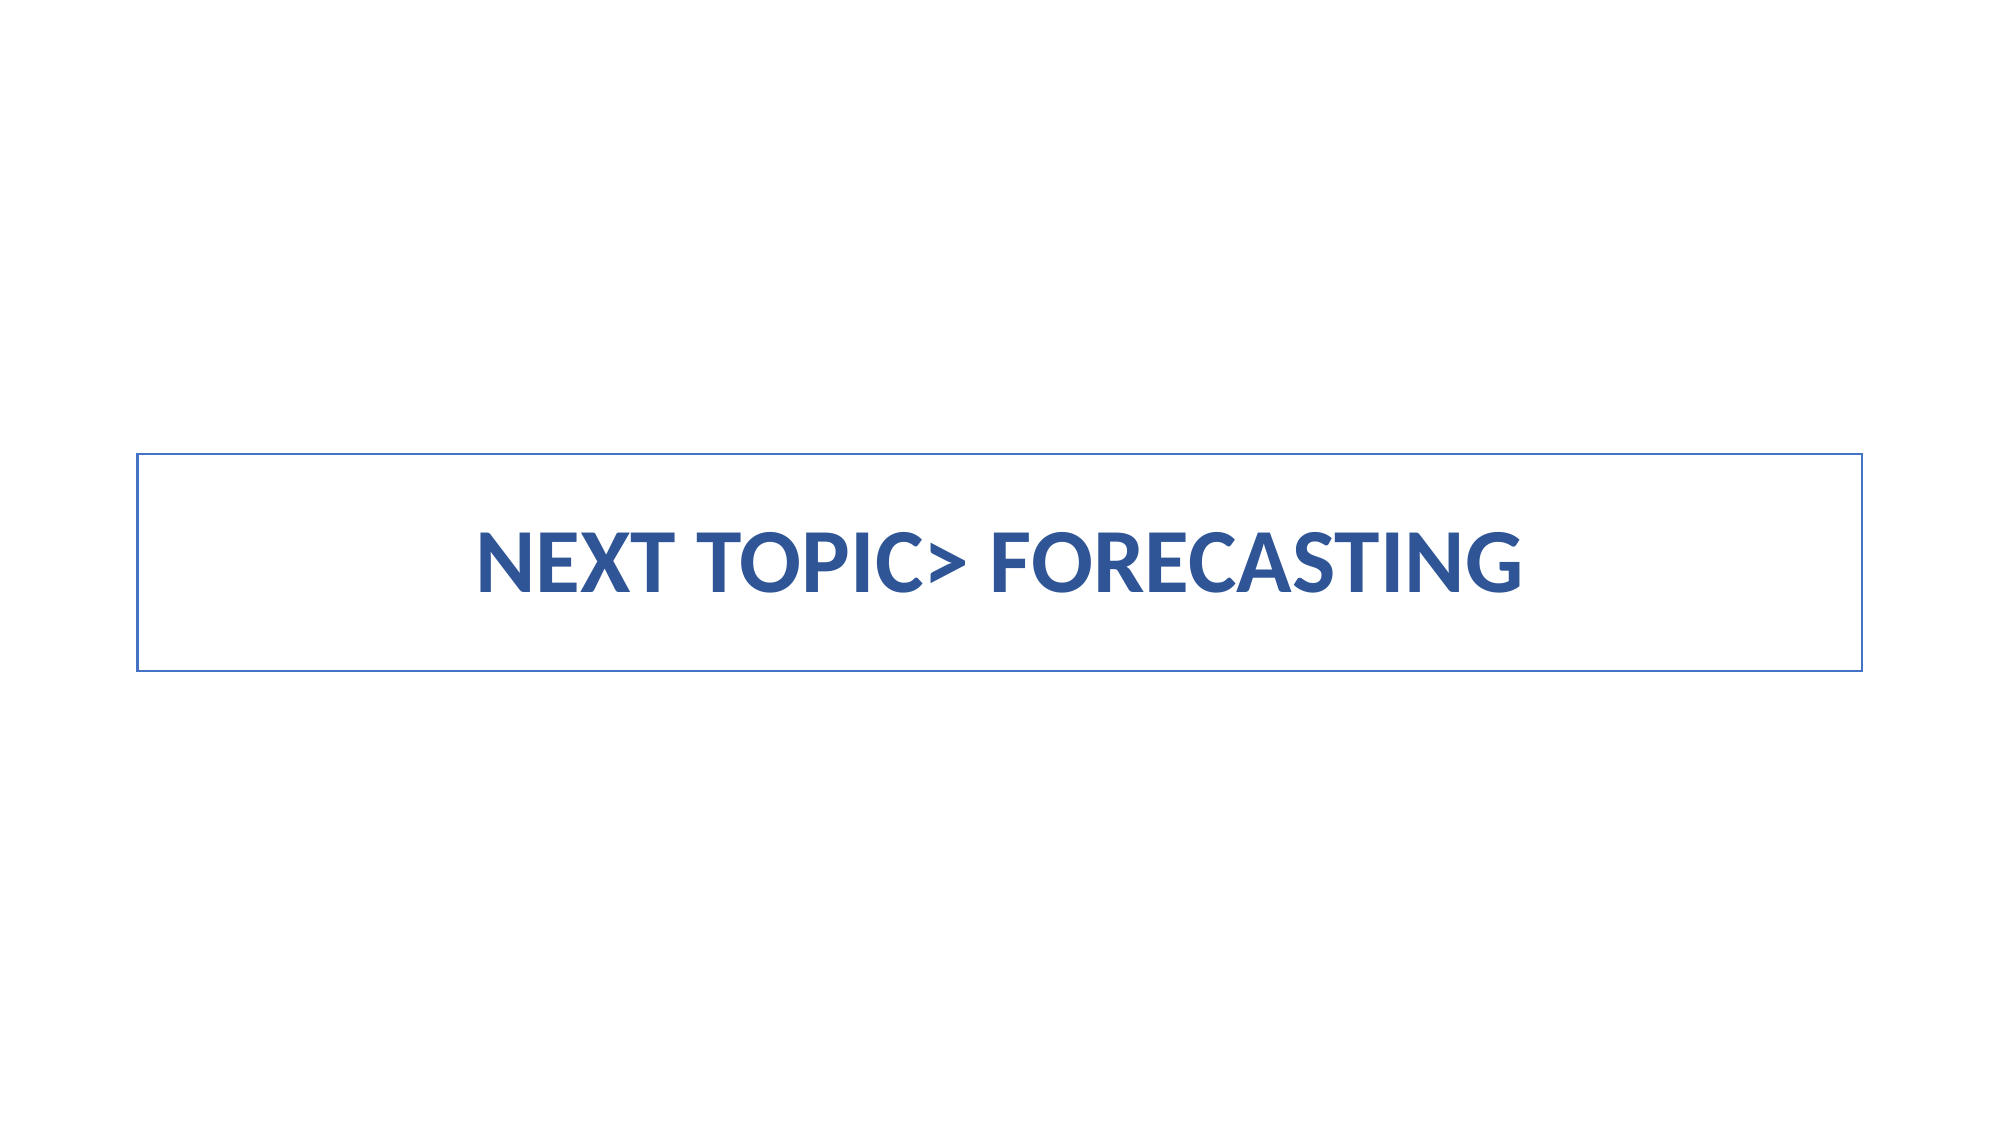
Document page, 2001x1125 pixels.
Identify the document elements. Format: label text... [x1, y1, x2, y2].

title NEXT TOPIC> FORECASTING [136, 453, 1863, 672]
